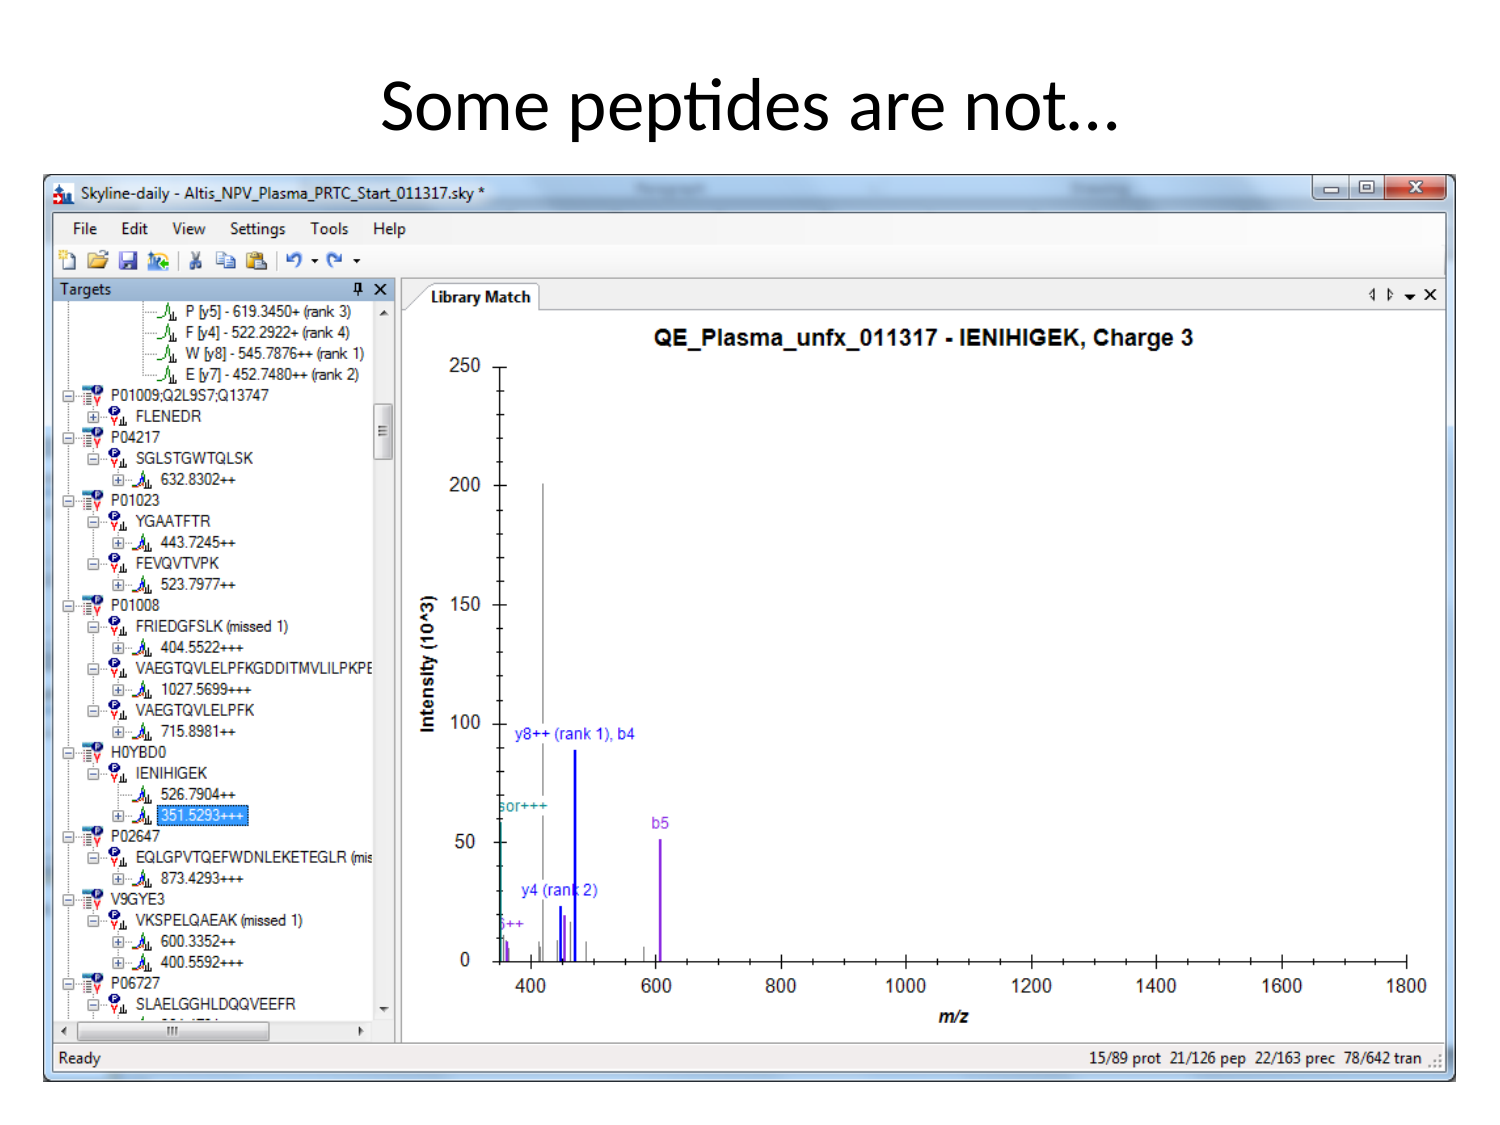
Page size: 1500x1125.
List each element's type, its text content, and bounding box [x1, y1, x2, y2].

picture [43, 174, 1456, 1082]
title Some peptides are not… [75, 24, 1425, 173]
